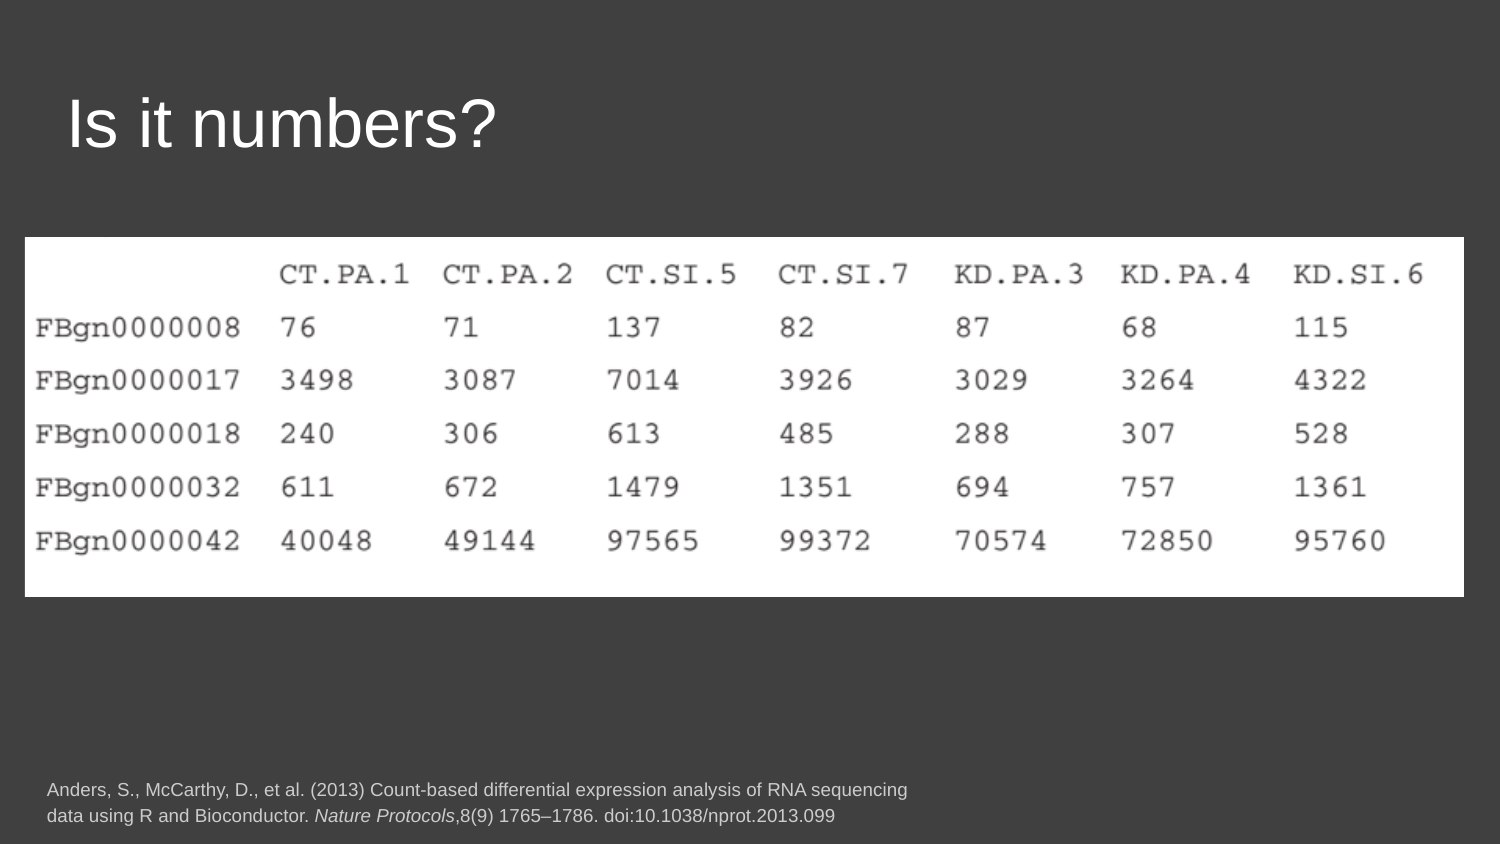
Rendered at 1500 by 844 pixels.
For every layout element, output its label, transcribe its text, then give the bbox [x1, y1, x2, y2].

title Is it numbers? [51, 72, 1449, 167]
picture [24, 237, 1464, 597]
text_box Anders, S., McCarthy, D., et al. (2013) Count-based differential expression analysis of RNA sequencing data using R and Bioconductor. Nature Protocols,8(9) 1765–1786. doi:10.1038/nprot.2013.099 [31, 759, 947, 844]
